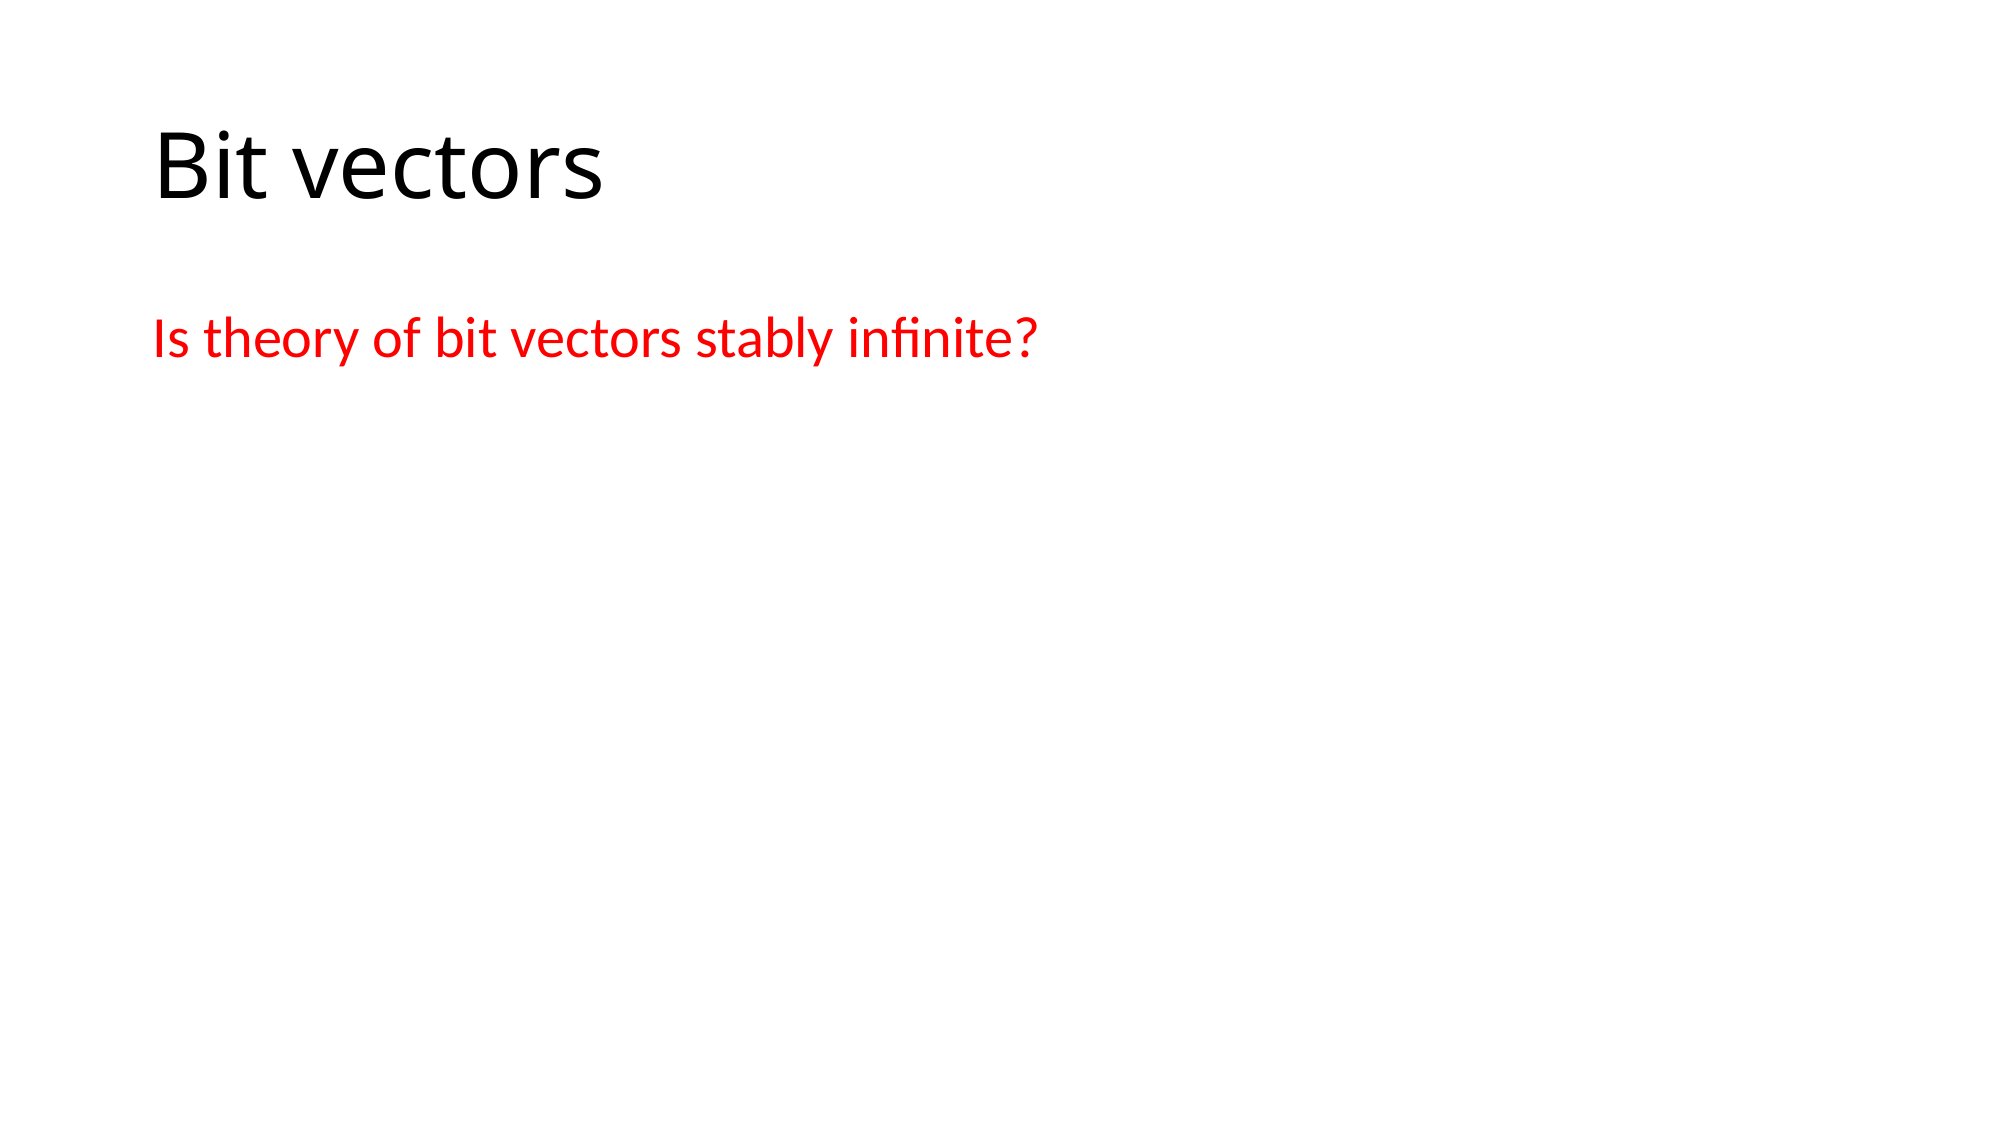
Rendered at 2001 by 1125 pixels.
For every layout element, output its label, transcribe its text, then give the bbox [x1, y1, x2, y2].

title Bit vectors [137, 59, 1863, 278]
list Is theory of bit vectors stably infinite? [137, 299, 1863, 1014]
